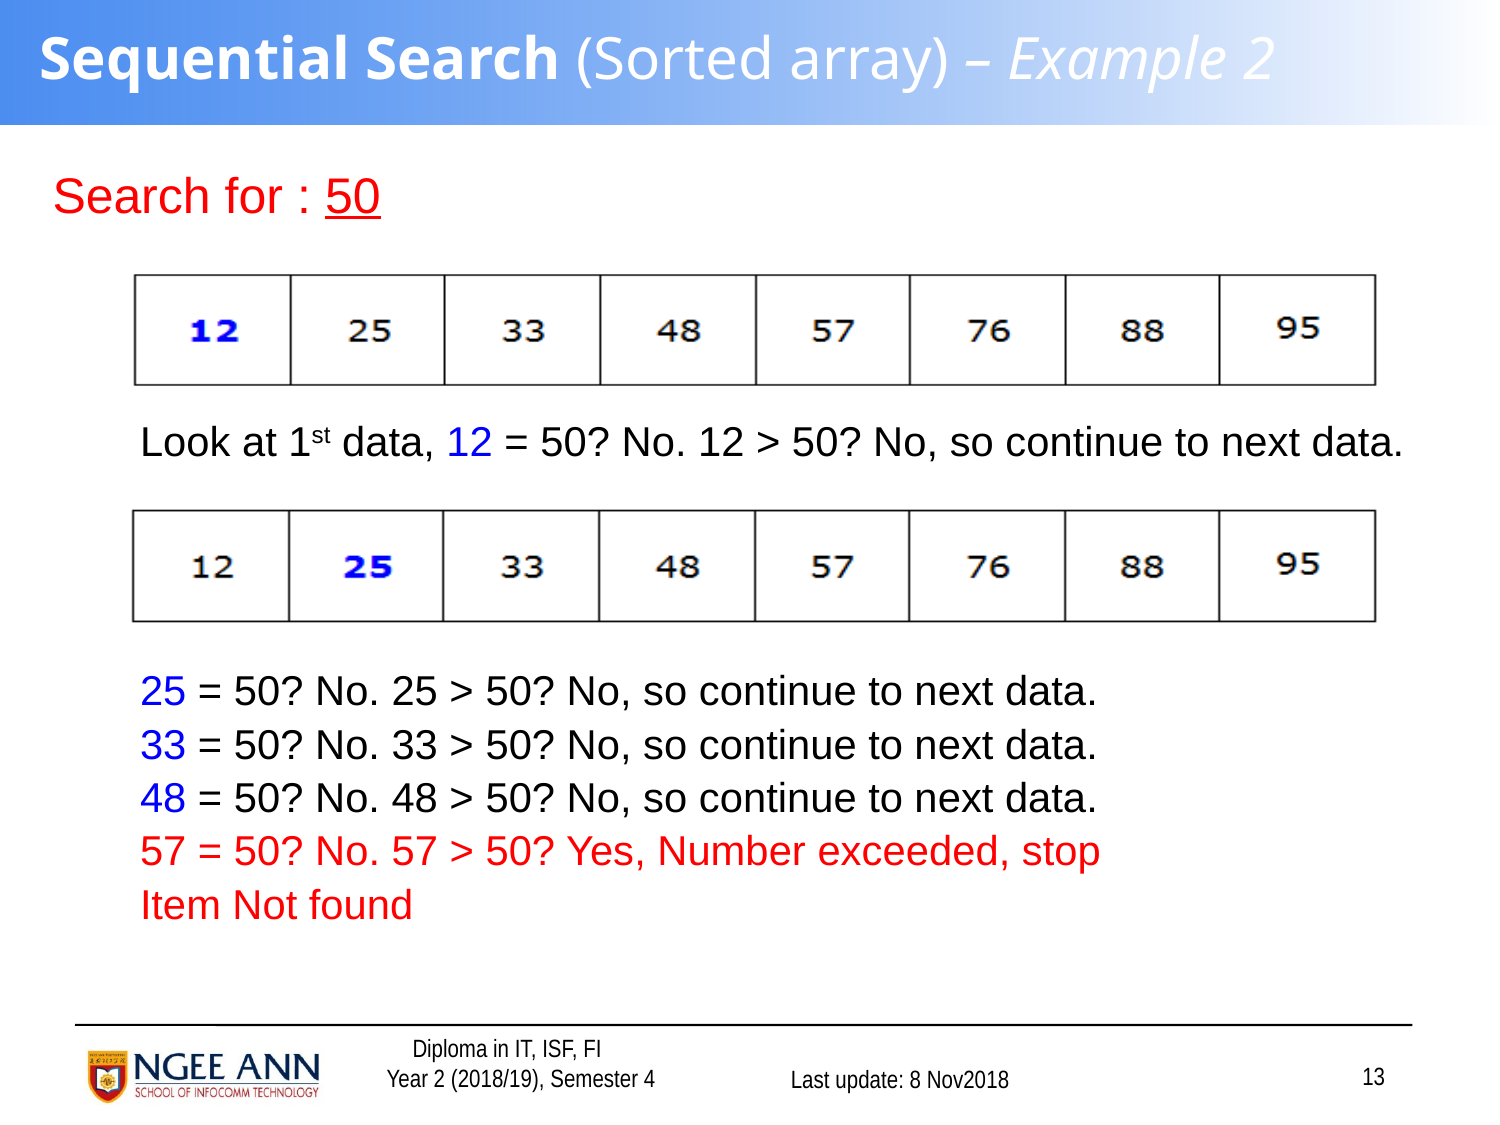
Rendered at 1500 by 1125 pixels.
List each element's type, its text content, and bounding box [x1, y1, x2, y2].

text_box 25 = 50? No. 25 > 50? No, so continue to next data. 33 = 50? No. 33 > 50? No, so continue to next data. 48 = 50? No. 48 > 50? No, so continue to next data. 57 = 50? No. 57 > 50? Yes, Number exceeded, stop Item Not found [124, 662, 1463, 975]
picture [124, 499, 1388, 632]
text_box Look at 1st data, 12 = 50? No. 12 > 50? No, so continue to next data. [124, 412, 1463, 513]
picture [62, 1028, 344, 1125]
title Sequential Search (Sorted array) – Example 2 [23, 0, 1500, 115]
text_box Search for : 50 [37, 162, 1450, 263]
picture [124, 262, 1388, 398]
